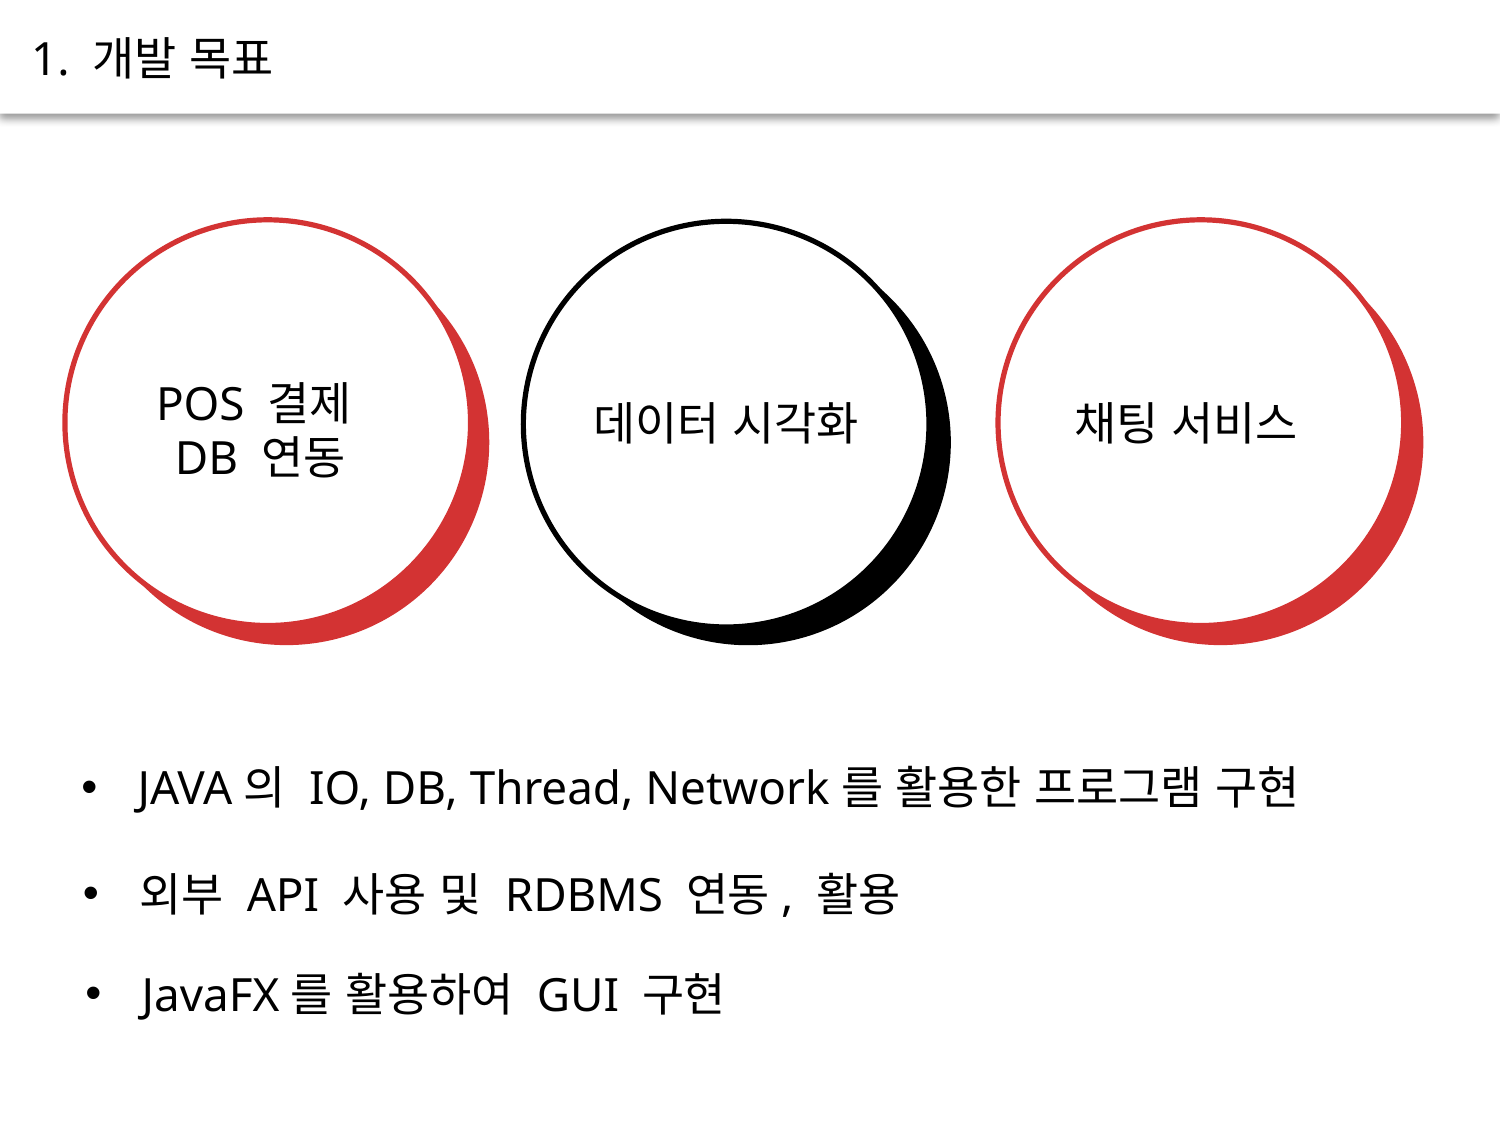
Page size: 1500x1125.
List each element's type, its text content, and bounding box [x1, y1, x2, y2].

text_box [132, 295, 492, 648]
text_box JAVA의 IO, DB, Thread, Network를 활용한 프로그램 구현 [66, 751, 1436, 822]
text_box [995, 217, 1406, 628]
text_box [62, 217, 473, 628]
text_box 1. 개발 목표 [16, 22, 454, 92]
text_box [523, 221, 951, 646]
text_box [1067, 290, 1426, 648]
text_box POS 결제 DB 연동 [89, 366, 431, 492]
text_box [0, 0, 1500, 116]
text_box 외부 API 사용 및 RDBMS 연동, 활용 [68, 858, 953, 928]
text_box JavaFX를 활용하여 GUI 구현 [70, 958, 955, 1028]
text_box 채팅 서비스 [1021, 387, 1364, 457]
